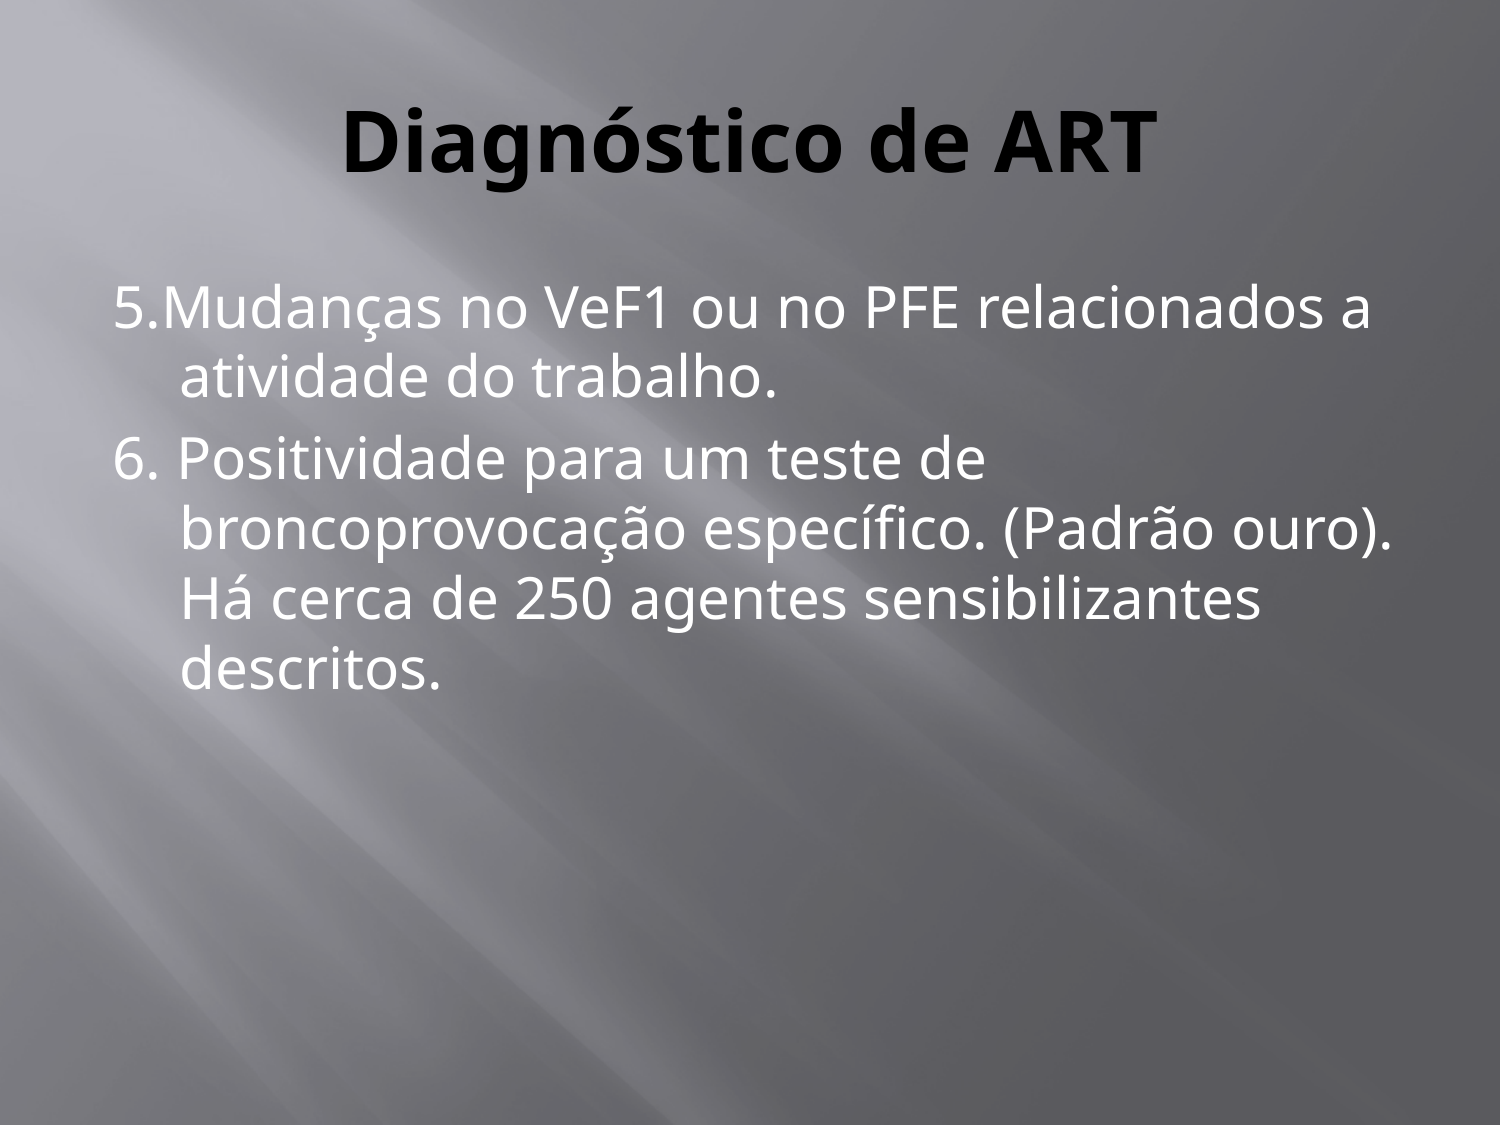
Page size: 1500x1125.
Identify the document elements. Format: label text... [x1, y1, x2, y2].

title Diagnóstico de ART [75, 45, 1425, 233]
list 5.Mudanças no VeF1 ou no PFE relacionados a atividade do trabalho. 6. Positividade para um teste de broncoprovocação específico. (Padrão ouro). Há cerca de 250 agentes sensibilizantes descritos. [75, 262, 1425, 1035]
